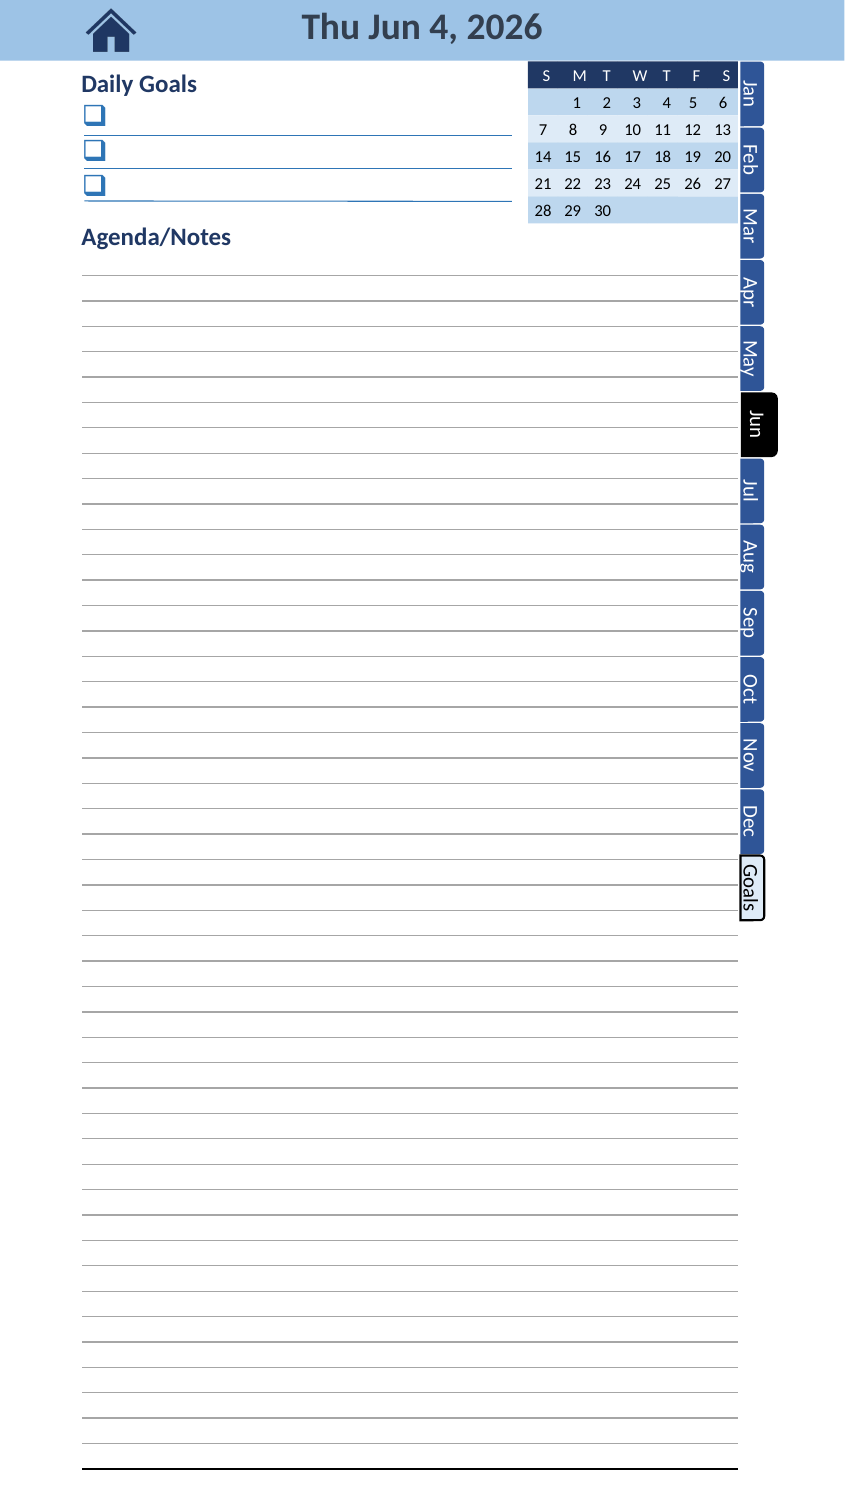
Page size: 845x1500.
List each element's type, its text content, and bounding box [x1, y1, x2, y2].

list Thu Jun 4, 2026 [190, 0, 655, 61]
picture [82, 1, 140, 59]
